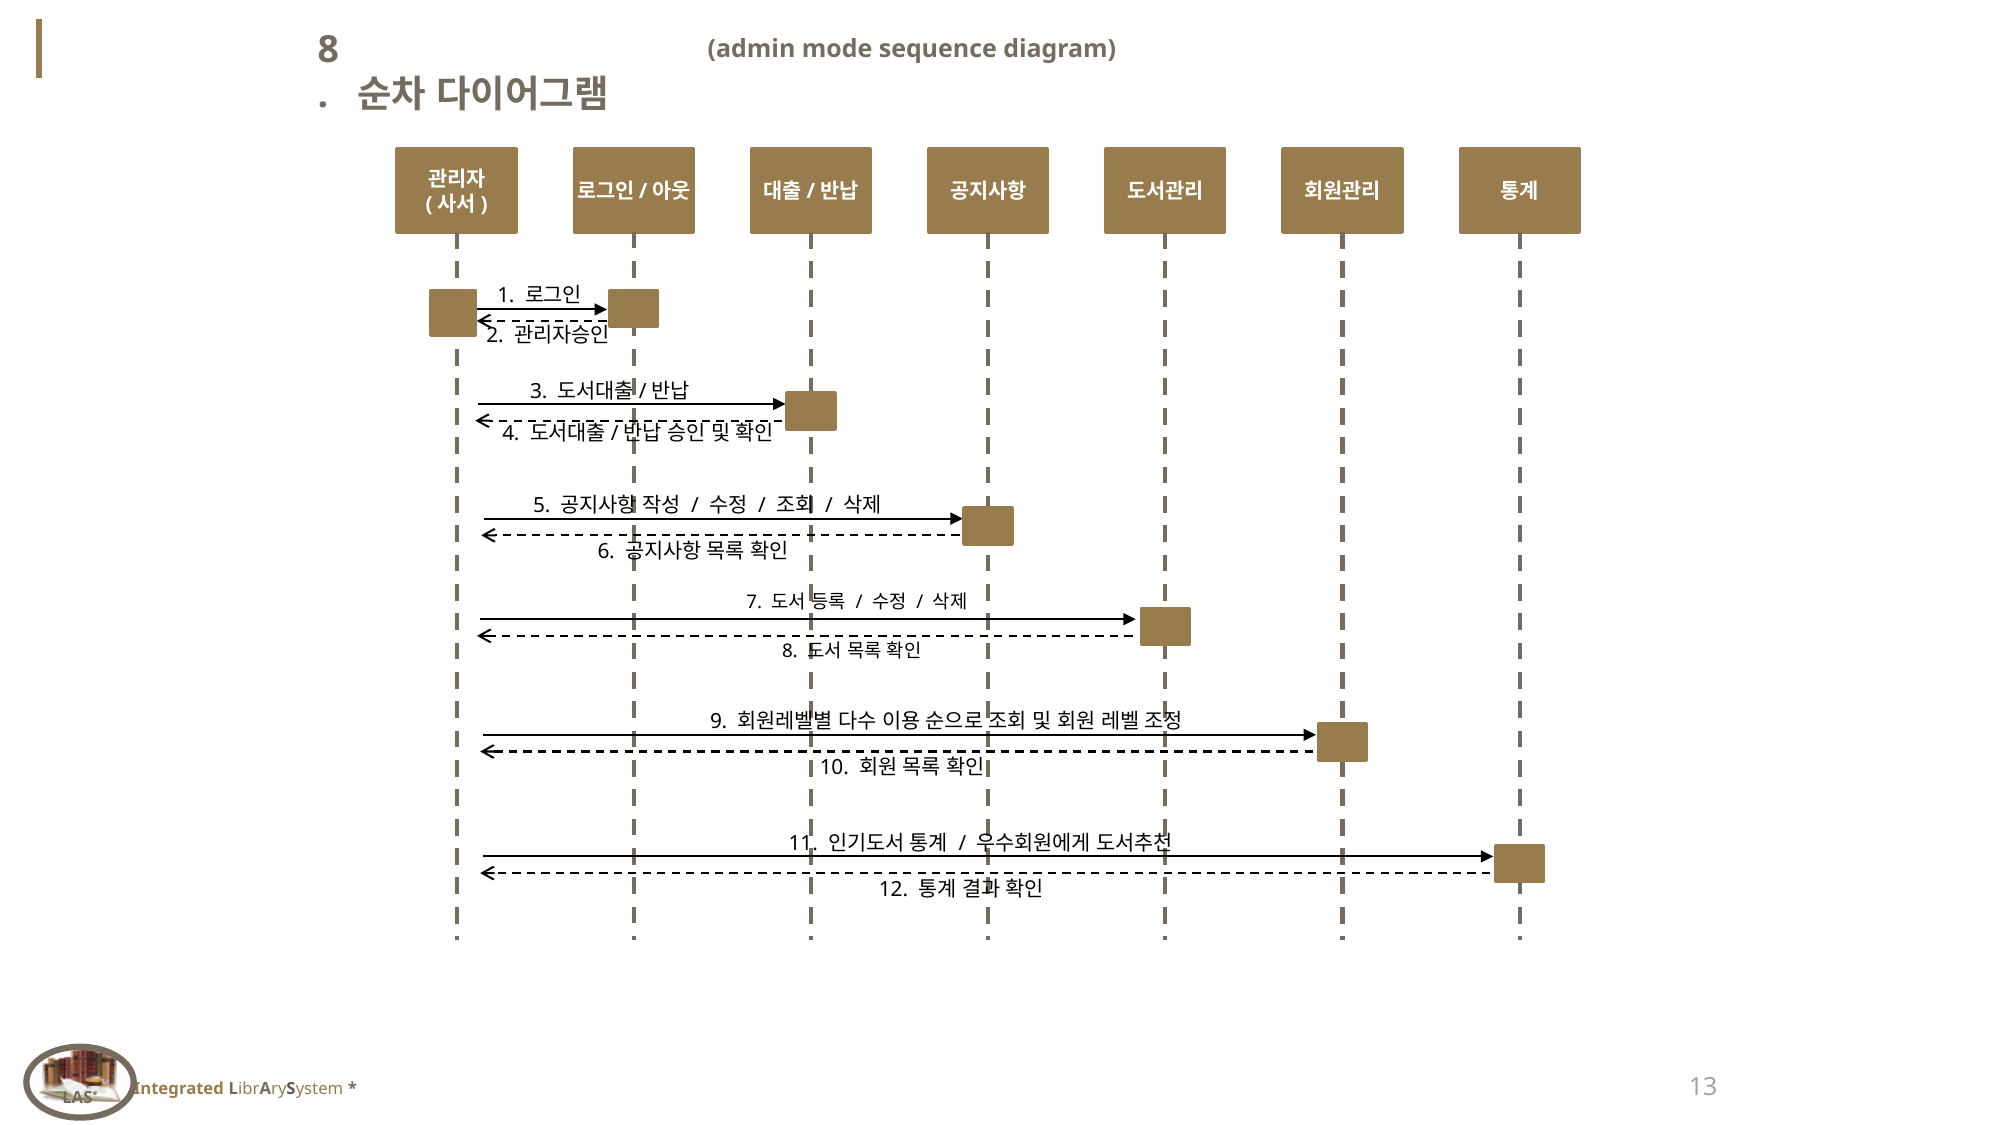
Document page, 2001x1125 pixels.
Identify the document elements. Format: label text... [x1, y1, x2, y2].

picture [38, 1044, 65, 1055]
picture [96, 1044, 122, 1055]
slide_number 13 [1382, 1057, 1733, 1118]
picture [38, 1050, 122, 1107]
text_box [397, 148, 1579, 941]
text_box 8 . 순차 다이어그램 [303, 17, 785, 123]
text_box (admin mode sequence diagram) [785, 25, 1189, 70]
